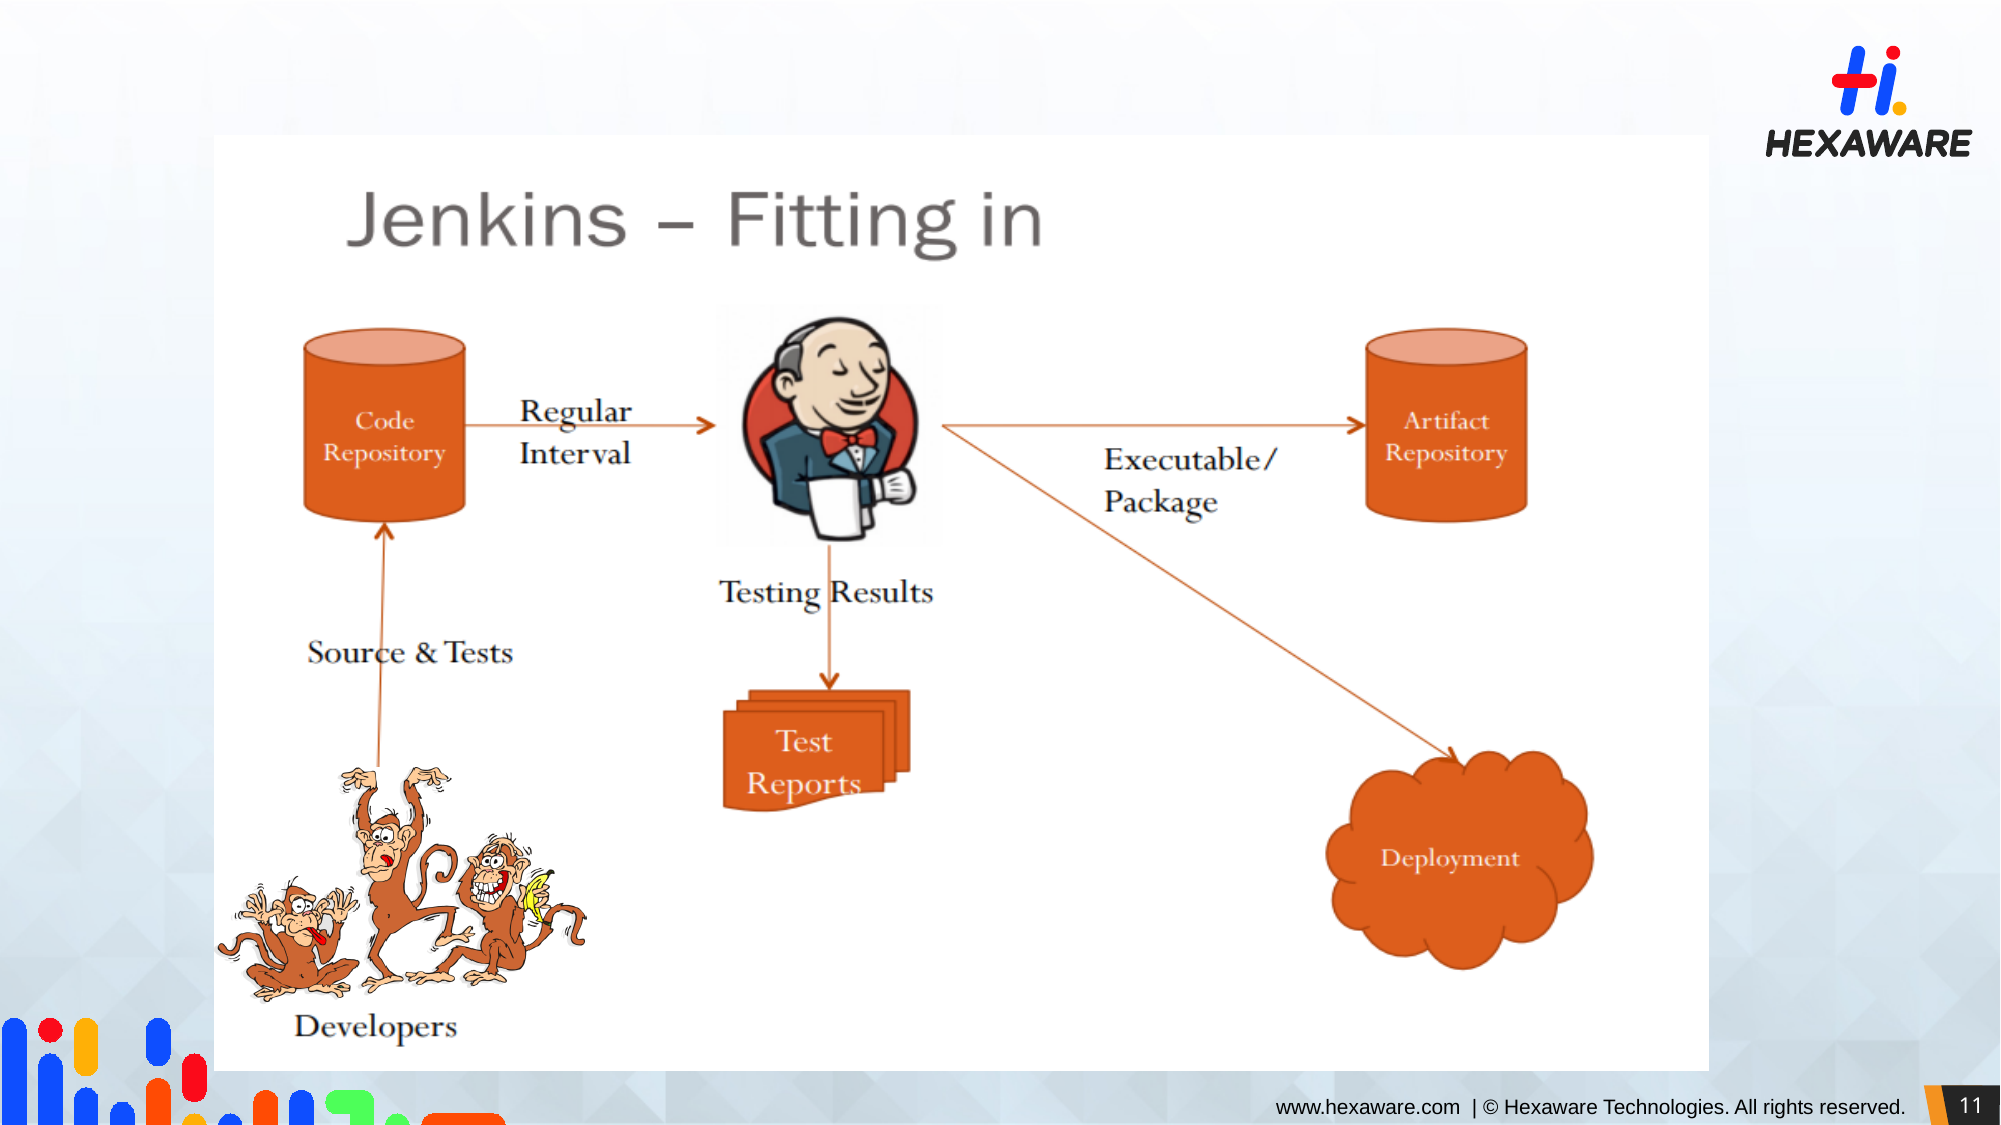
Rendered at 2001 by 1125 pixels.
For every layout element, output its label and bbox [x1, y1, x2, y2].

list [214, 135, 1709, 1071]
picture [0, 0, 2001, 1125]
